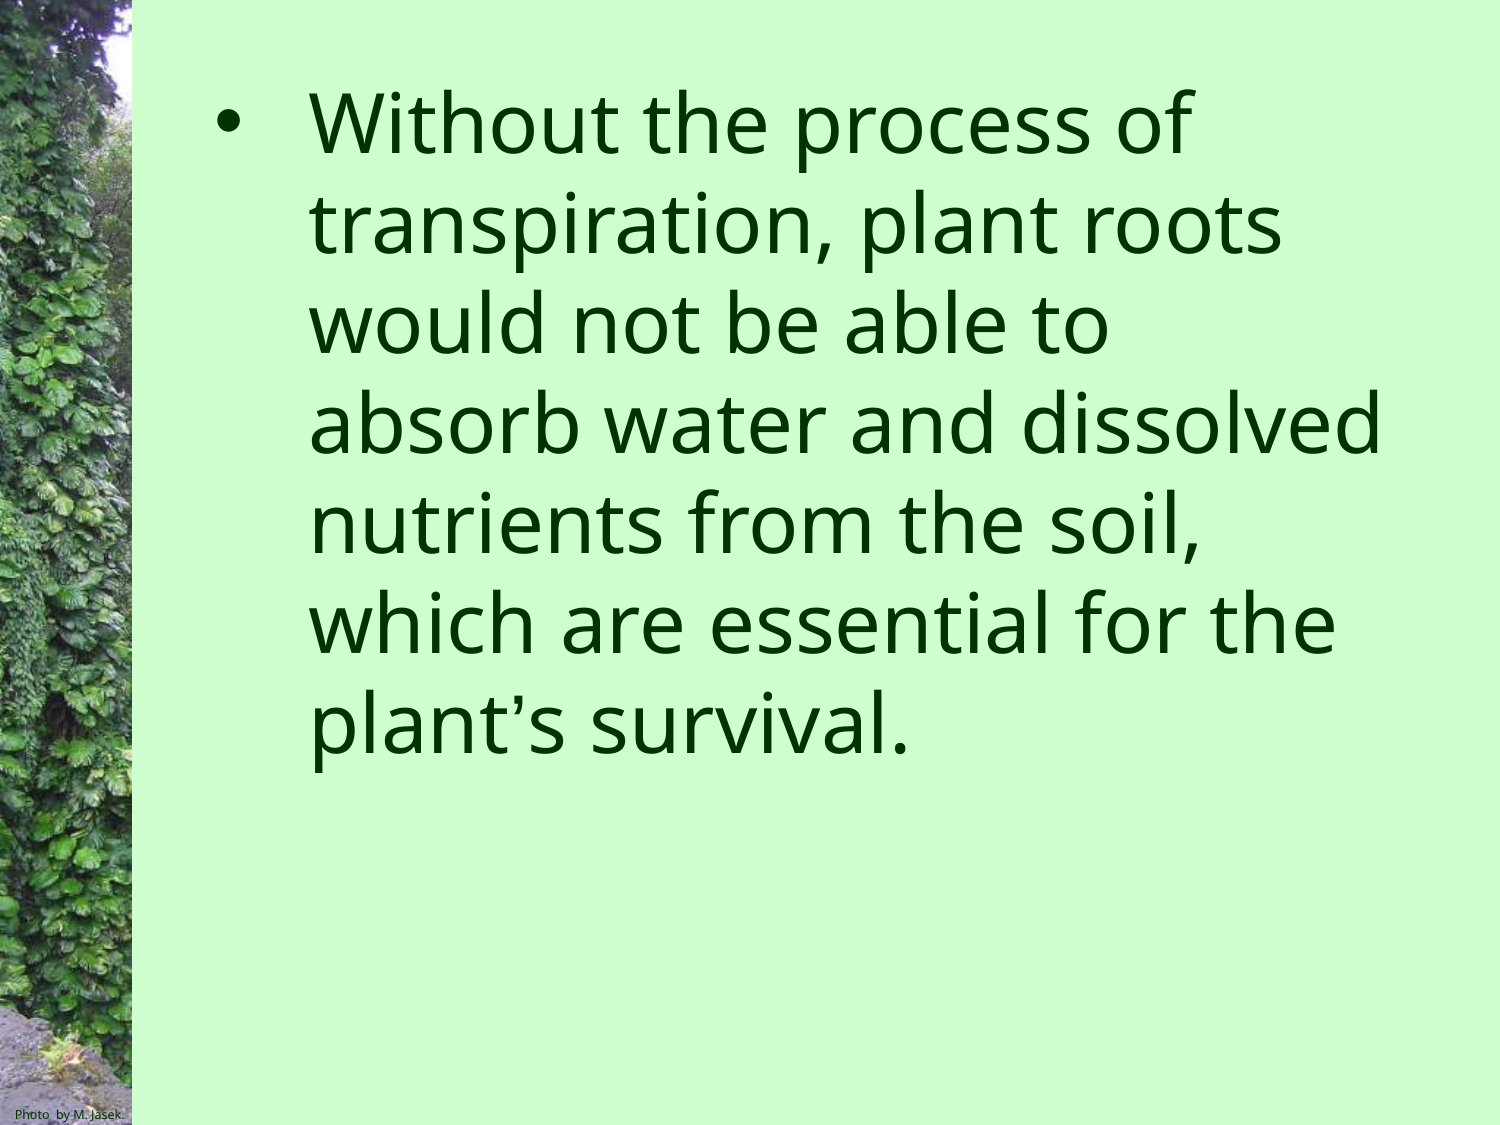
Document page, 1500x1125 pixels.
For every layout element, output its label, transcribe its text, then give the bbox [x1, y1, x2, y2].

text_box Without the process of transpiration, plant roots would not be able to absorb water and dissolved nutrients from the soil, which are essential for the plant’s survival. [199, 62, 1413, 778]
picture [0, 0, 132, 1125]
